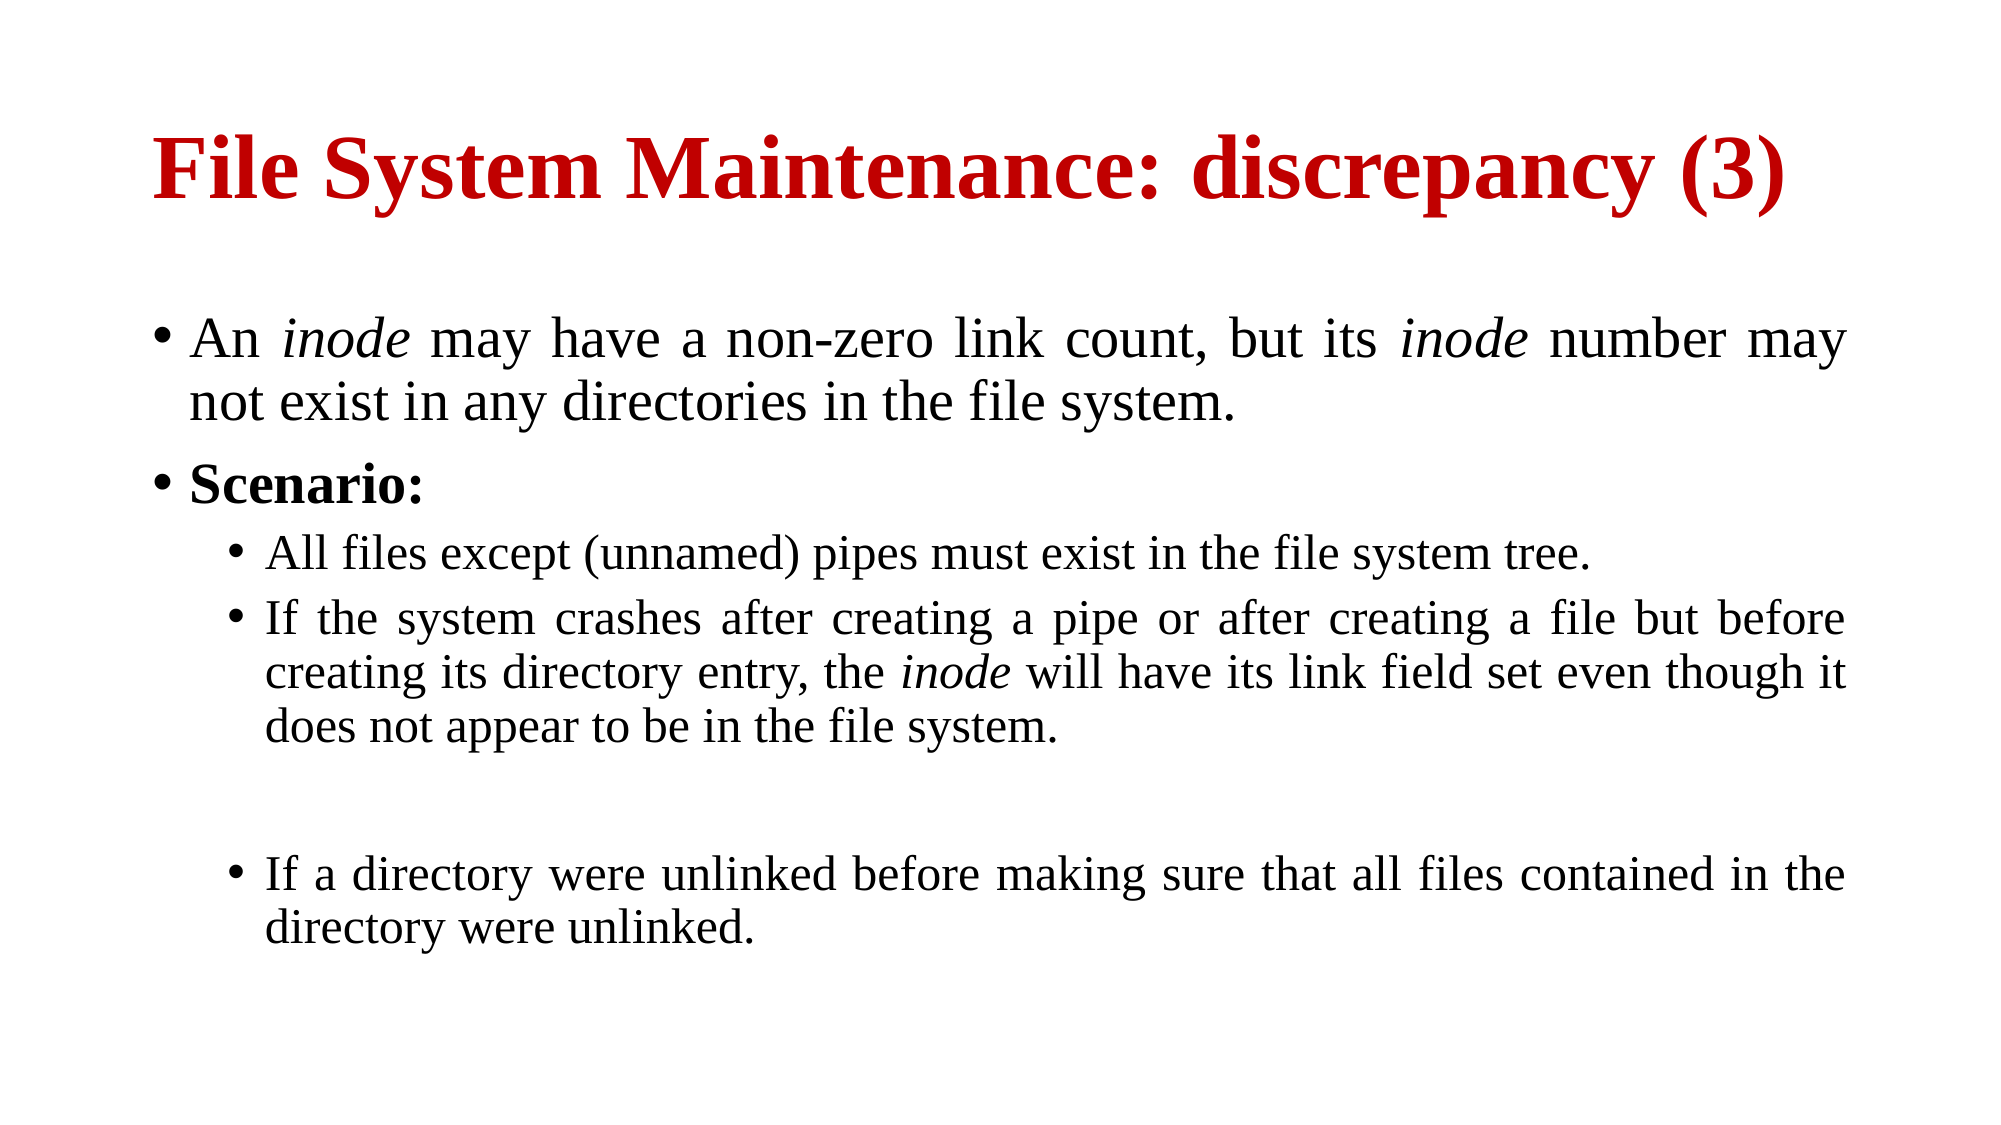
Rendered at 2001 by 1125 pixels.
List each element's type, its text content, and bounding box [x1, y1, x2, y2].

list An inode may have a non-zero link count, but its inode number may not exist in any directories in the file system. Scenario: All files except (unnamed) pipes must exist in the file system tree. If the system crashes after creating a pipe or after creating a file but before creating its directory entry, the inode will have its link field set even though it does not appear to be in the file system. If a directory were unlinked before making sure that all files contained in the directory were unlinked. [137, 299, 1863, 1014]
title File System Maintenance: discrepancy (3) [137, 59, 1863, 278]
